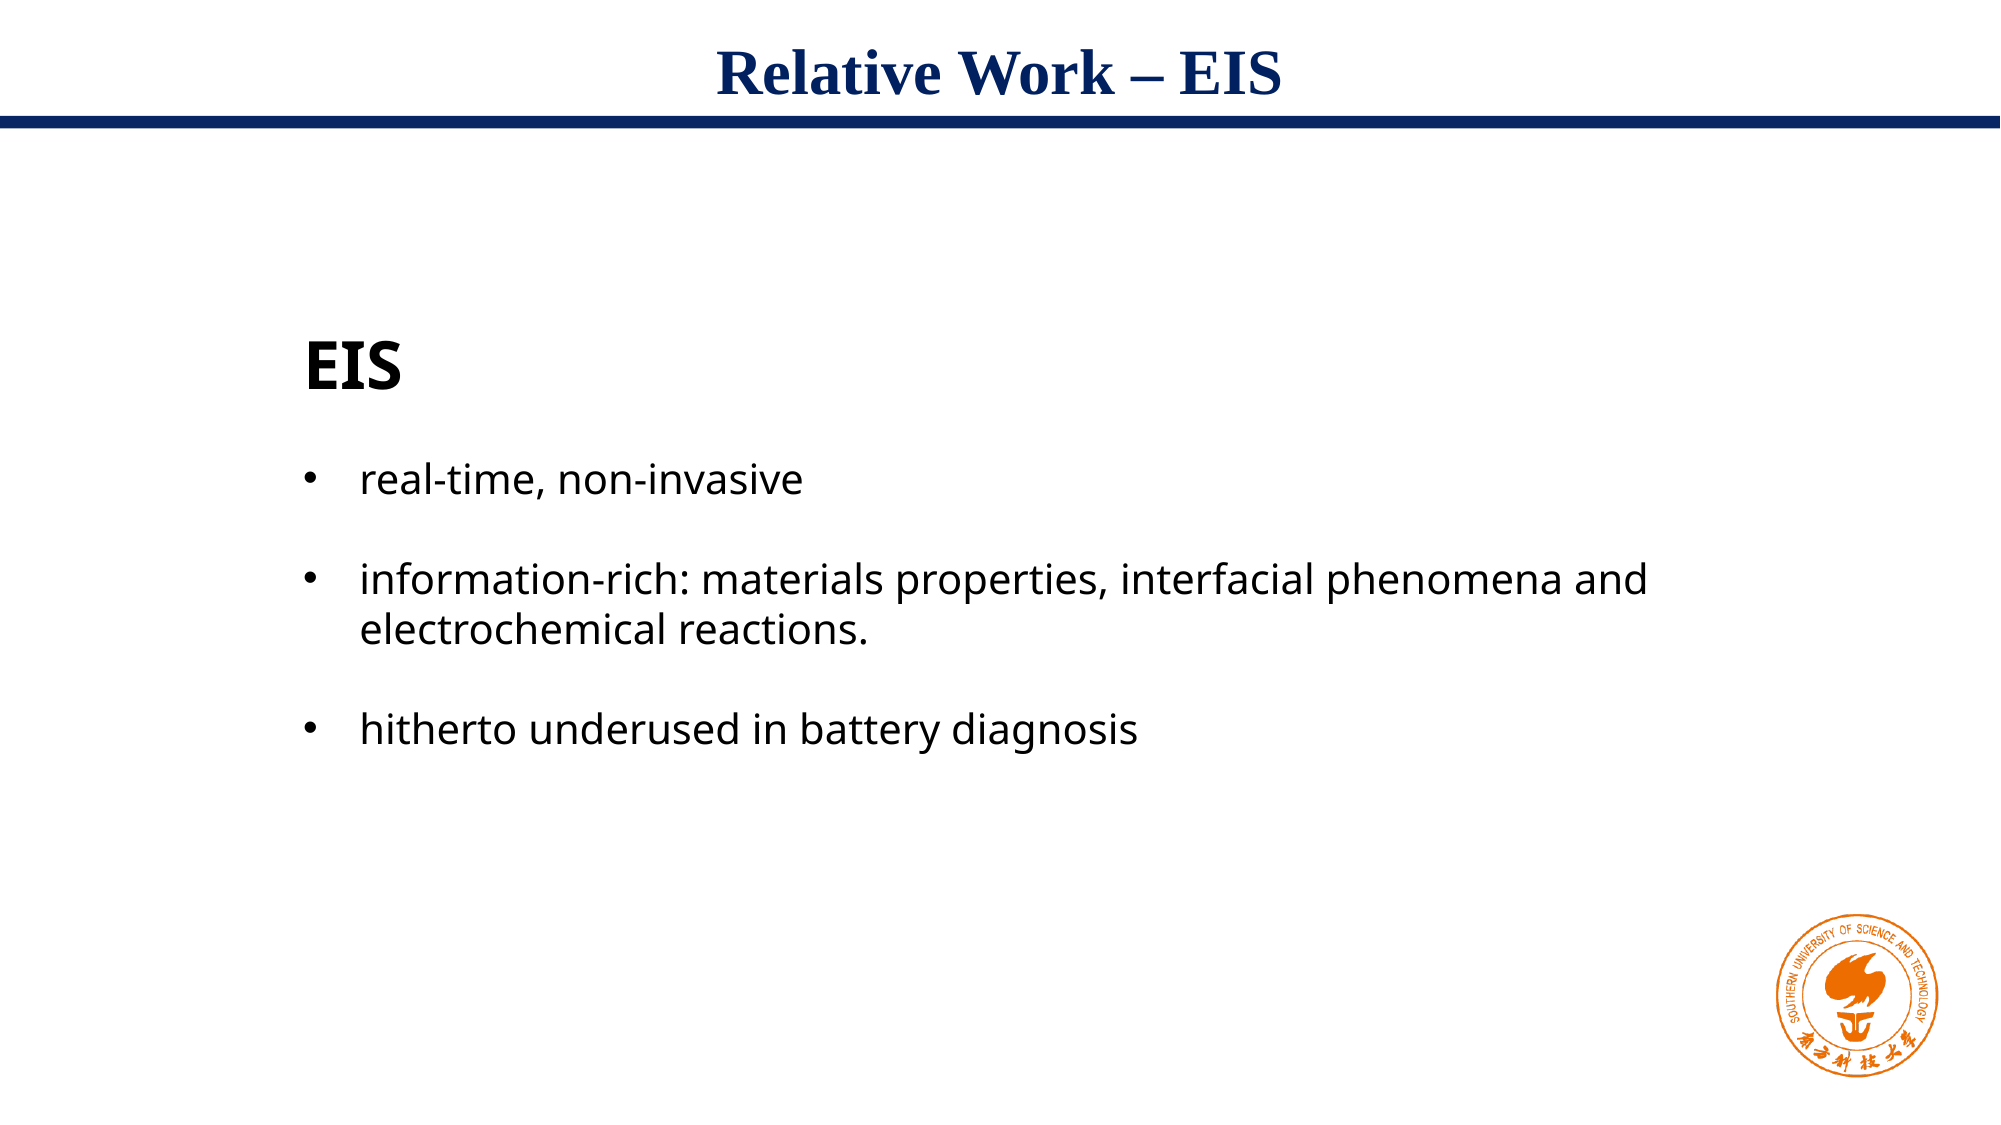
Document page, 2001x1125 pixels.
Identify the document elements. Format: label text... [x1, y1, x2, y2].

picture [1773, 911, 1943, 1079]
text_box [0, 116, 2000, 129]
text_box EIS real-time, non-invasive information-rich: materials properties, interfacial phenomena and electrochemical reactions. hitherto underused in battery diagnosis [213, 315, 1884, 760]
title Relative Work – EIS [0, 20, 2000, 116]
